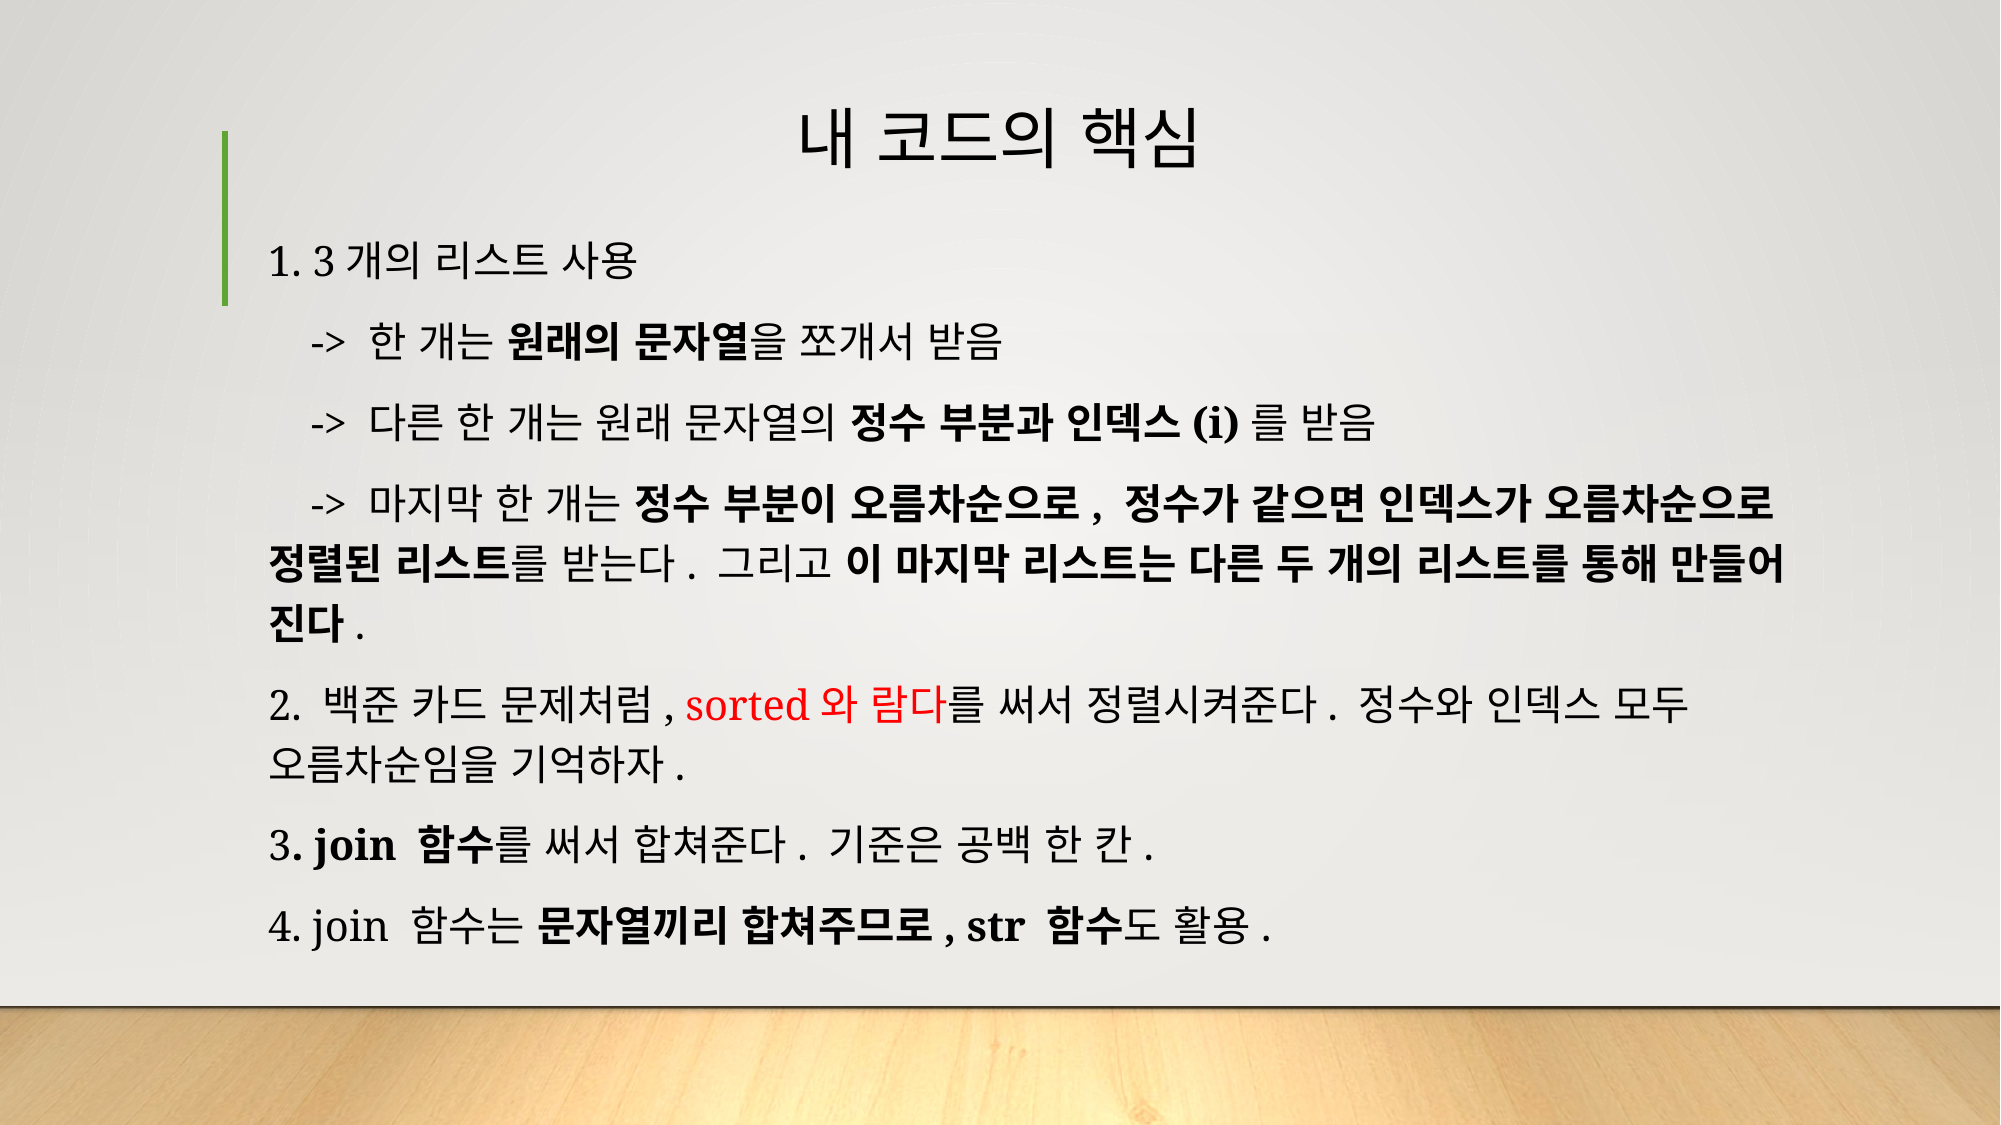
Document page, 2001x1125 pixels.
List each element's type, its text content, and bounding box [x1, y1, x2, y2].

title 내 코드의 핵심 [219, 13, 1781, 186]
list 1. 3개의 리스트 사용 -> 한 개는 원래의 문자열을 쪼개서 받음 -> 다른 한 개는 원래 문자열의 정수 부분과 인덱스(i)를 받음 -> 마지막 한 개는 정수 부분이 오름차순으로, 정수가 같으면 인덱스가 오름차순으로 정렬된 리스트를 받는다. 그리고 이 마지막 리스트는 다른 두 개의 리스트를 통해 만들어 진다. 2. 백준 카드 문제처럼, sorted와 람다를 써서 정렬시켜준다. 정수와 인덱스 모두 오름차순임을 기억하자. 3. join 함수를 써서 합쳐준다. 기준은 공백 한 칸. 4. join 함수는 문자열끼리 합쳐주므로, str 함수도 활용. [253, 217, 1815, 954]
picture [0, 1006, 2000, 1125]
